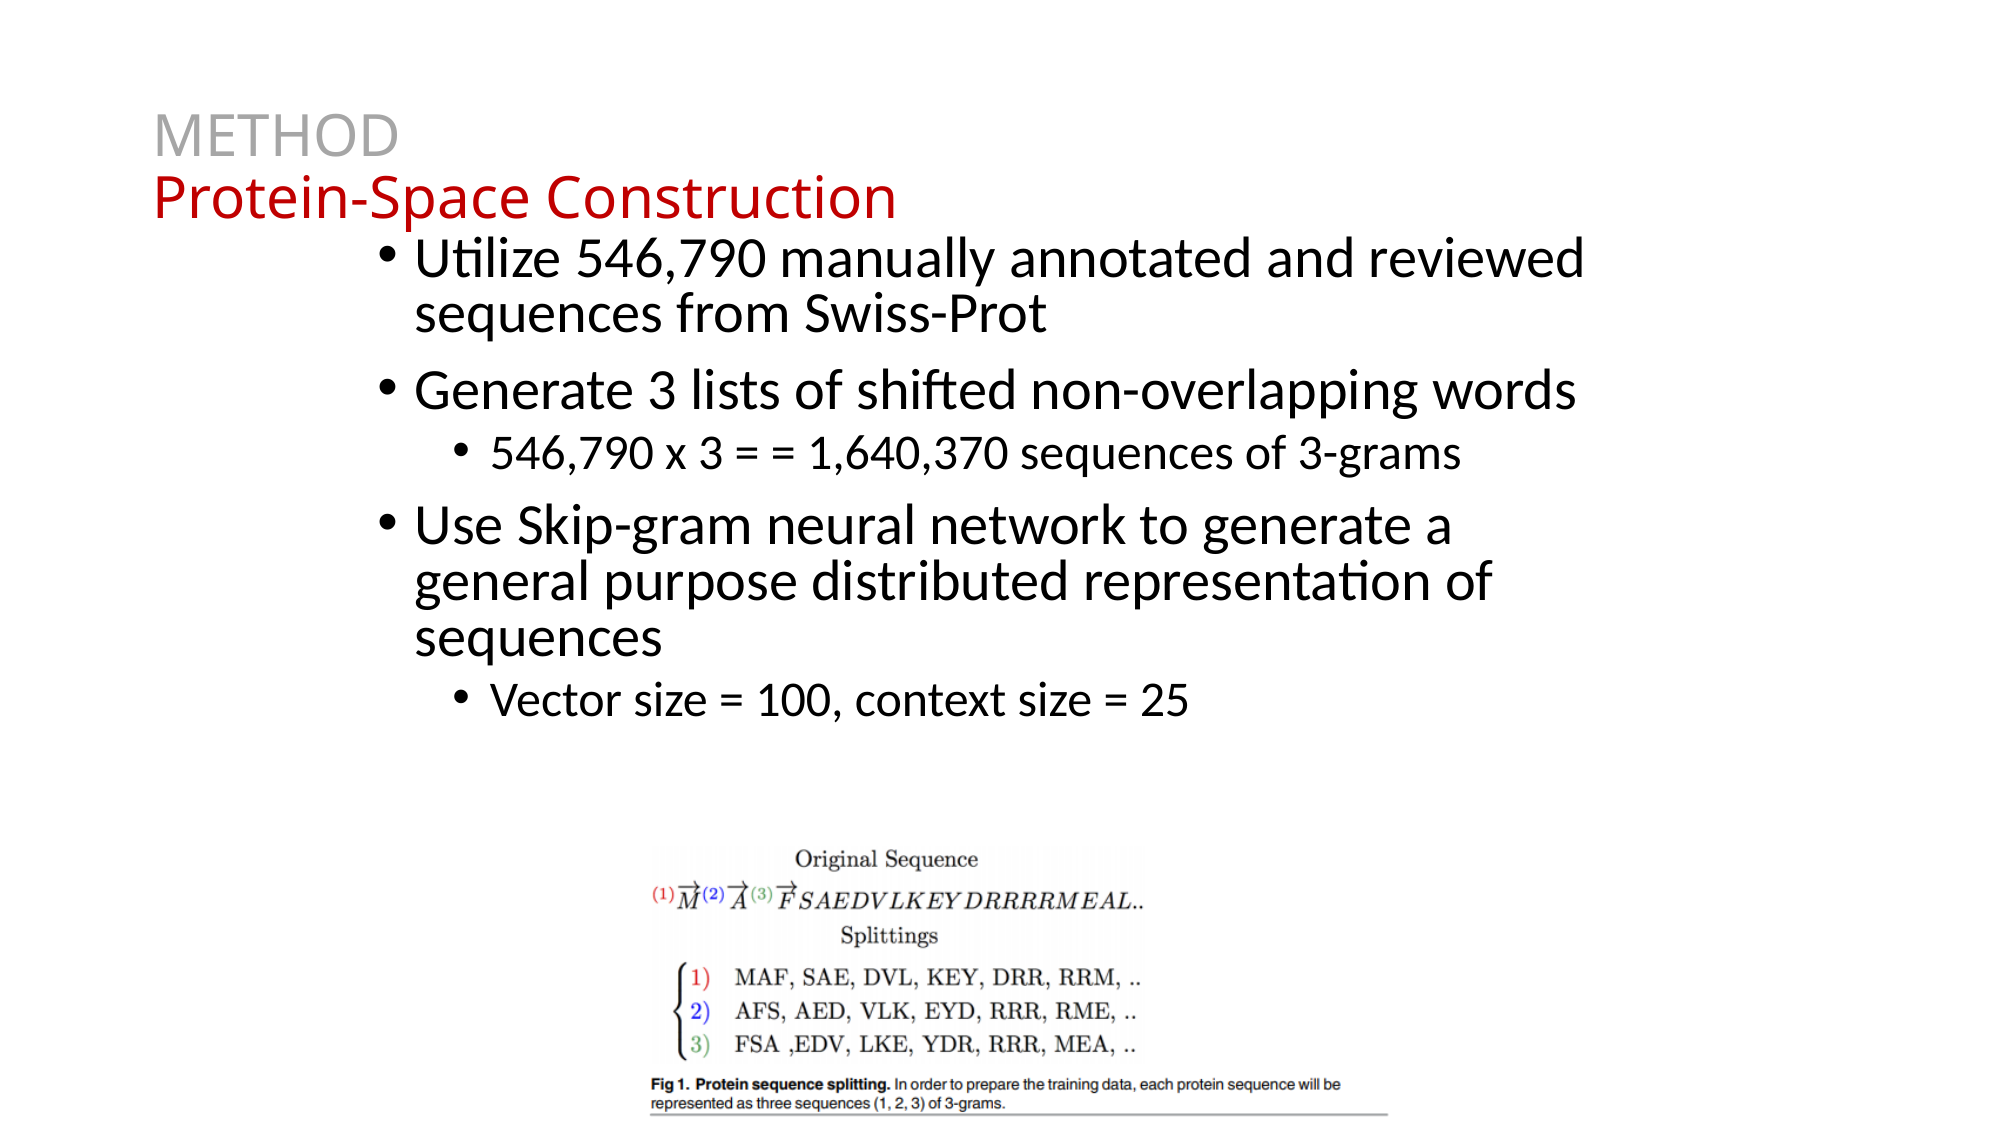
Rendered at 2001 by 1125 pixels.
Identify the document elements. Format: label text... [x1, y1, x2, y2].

text_box Utilize 546,790 manually annotated and reviewed sequences from Swiss-Prot Generate 3 lists of shifted non-overlapping words 546,790 x 3 = = 1,640,370 sequences of 3-grams Use Skip-gram neural network to generate a general purpose distributed representation of sequences Vector size = 100, context size = 25 [362, 224, 1638, 752]
picture [630, 834, 1403, 1125]
title METHOD Protein-Space Construction [137, 59, 1863, 278]
